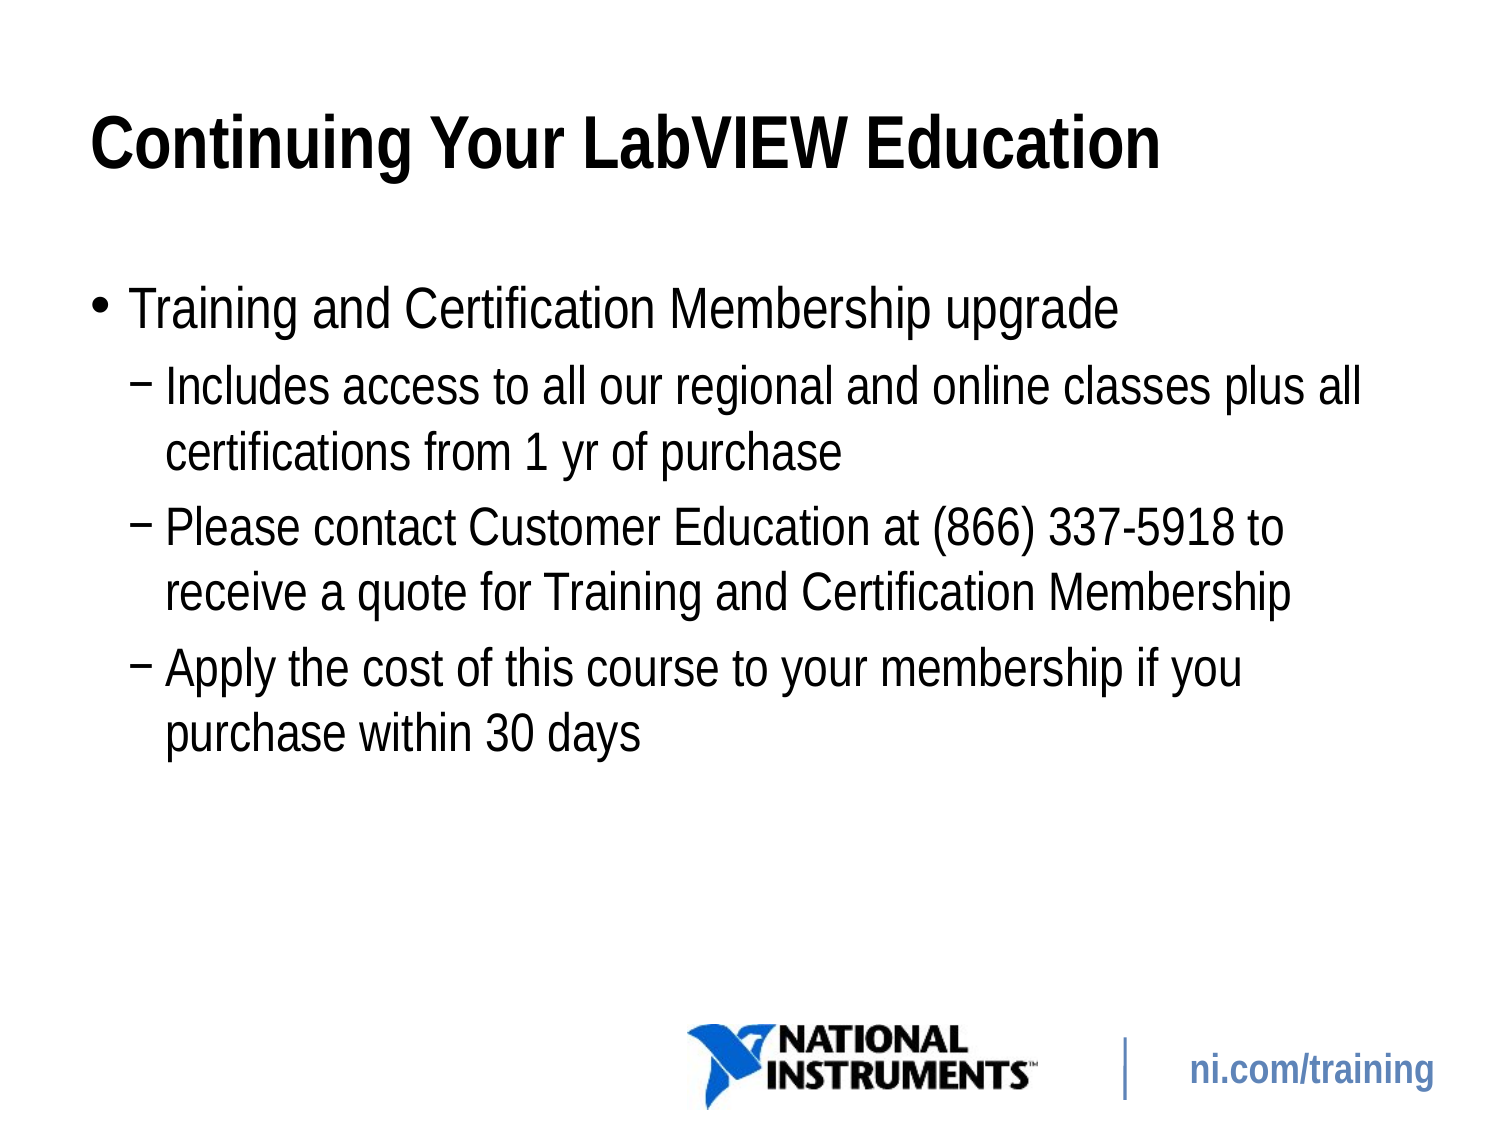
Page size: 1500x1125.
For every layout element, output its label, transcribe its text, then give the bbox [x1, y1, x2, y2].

picture [687, 1024, 1038, 1110]
title Continuing Your LabVIEW Education [75, 45, 1425, 233]
list Training and Certification Membership upgrade Includes access to all our regional and online classes plus all certifications from 1 yr of purchase Please contact Customer Education at (866) 337-5918 to receive a quote for Training and Certification Membership Apply the cost of this course to your membership if you purchase within 30 days [75, 262, 1425, 975]
